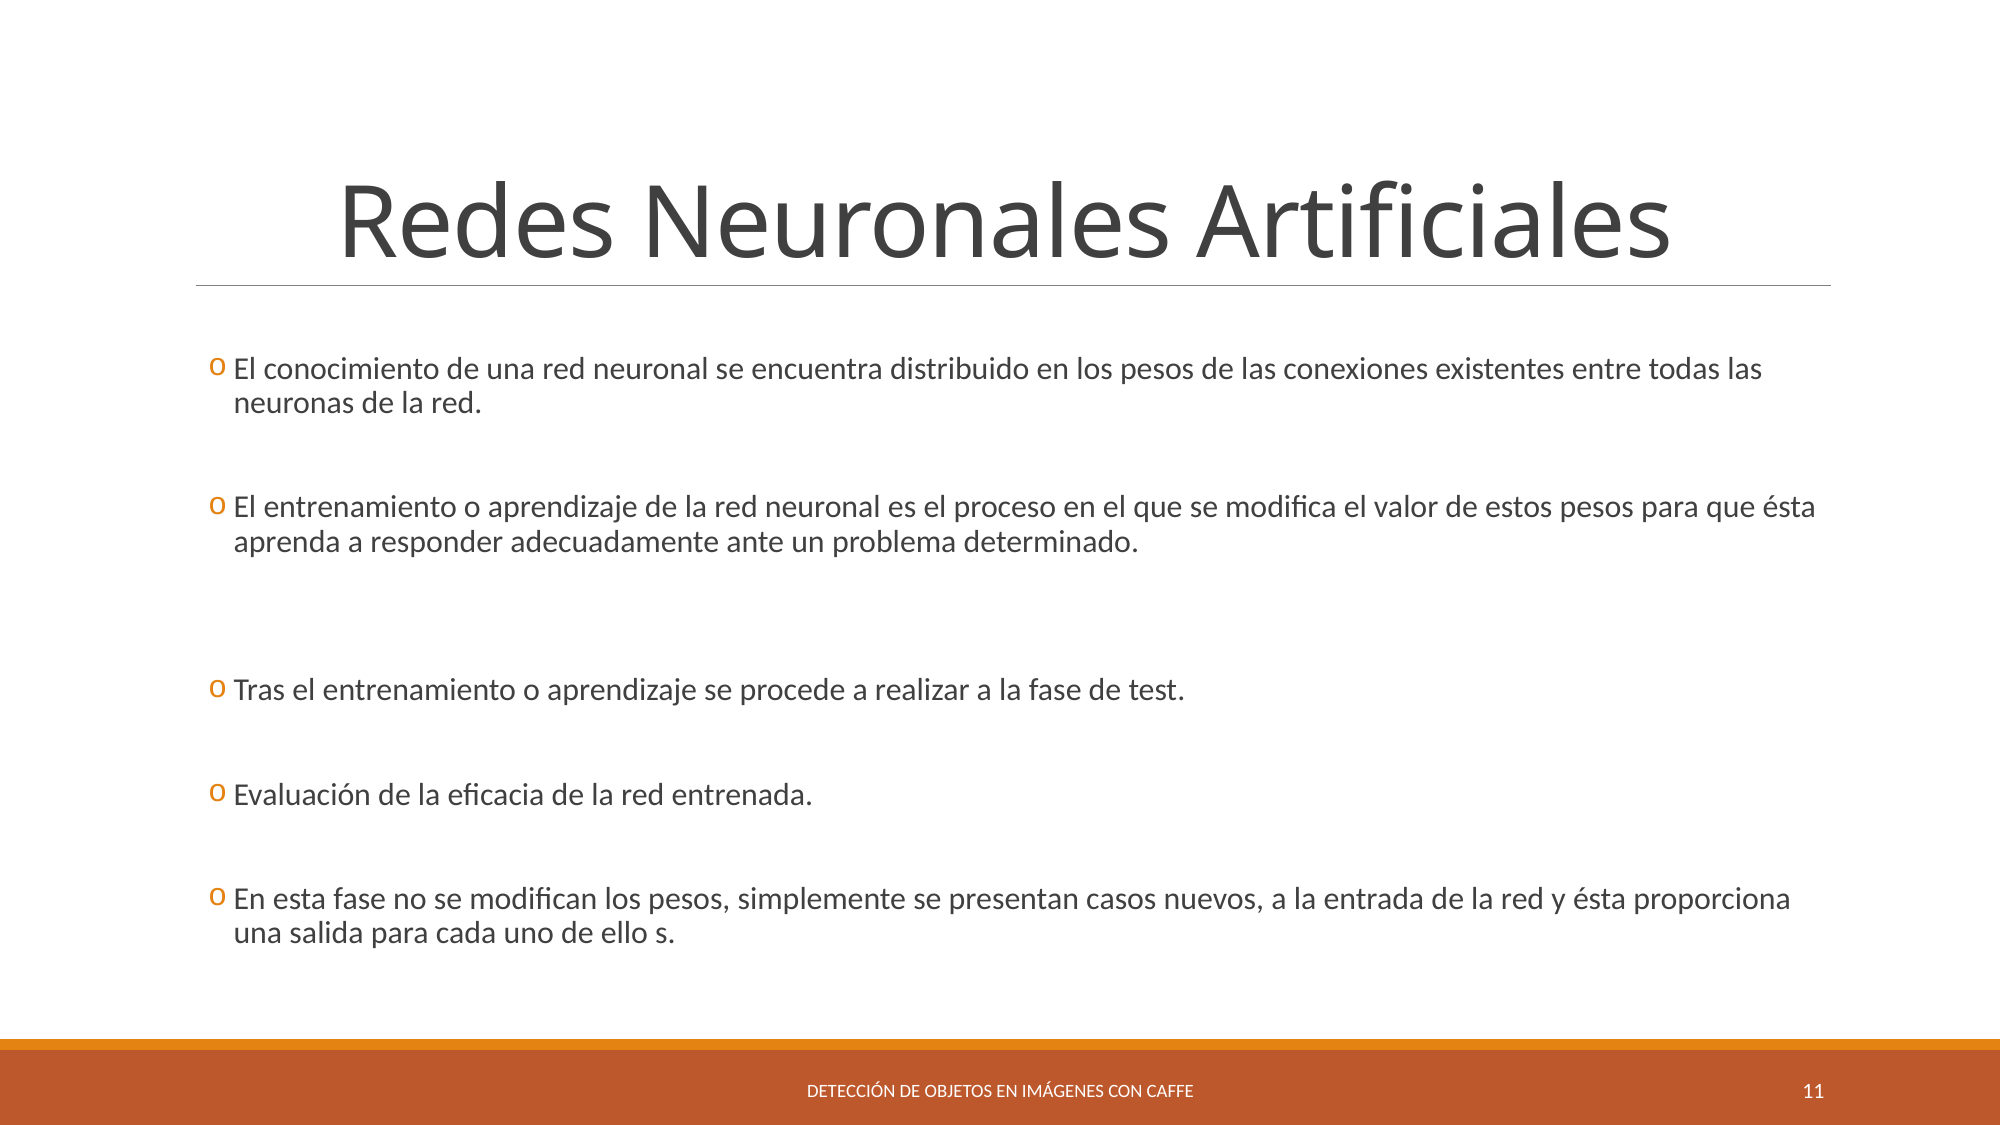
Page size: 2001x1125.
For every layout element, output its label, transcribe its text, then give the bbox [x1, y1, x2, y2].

slide_number 11 [1624, 1059, 1840, 1120]
title Redes Neuronales Artificiales [180, 47, 1830, 285]
footer Detección de objetos en imágenes con Caffe [604, 1059, 1396, 1120]
list El conocimiento de una red neuronal se encuentra distribuido en los pesos de las conexiones existentes entre todas las neuronas de la red. El entrenamiento o aprendizaje de la red neuronal es el proceso en el que se modifica el valor de estos pesos para que ésta aprenda a responder adecuadamente ante un problema determinado. Tras el entrenamiento o aprendizaje se procede a realizar a la fase de test. Evaluación de la eficacia de la red entrenada. En esta fase no se modifican los pesos, simplemente se presentan casos nuevos, a la entrada de la red y ésta proporciona una salida para cada uno de ello s. [180, 302, 1830, 963]
